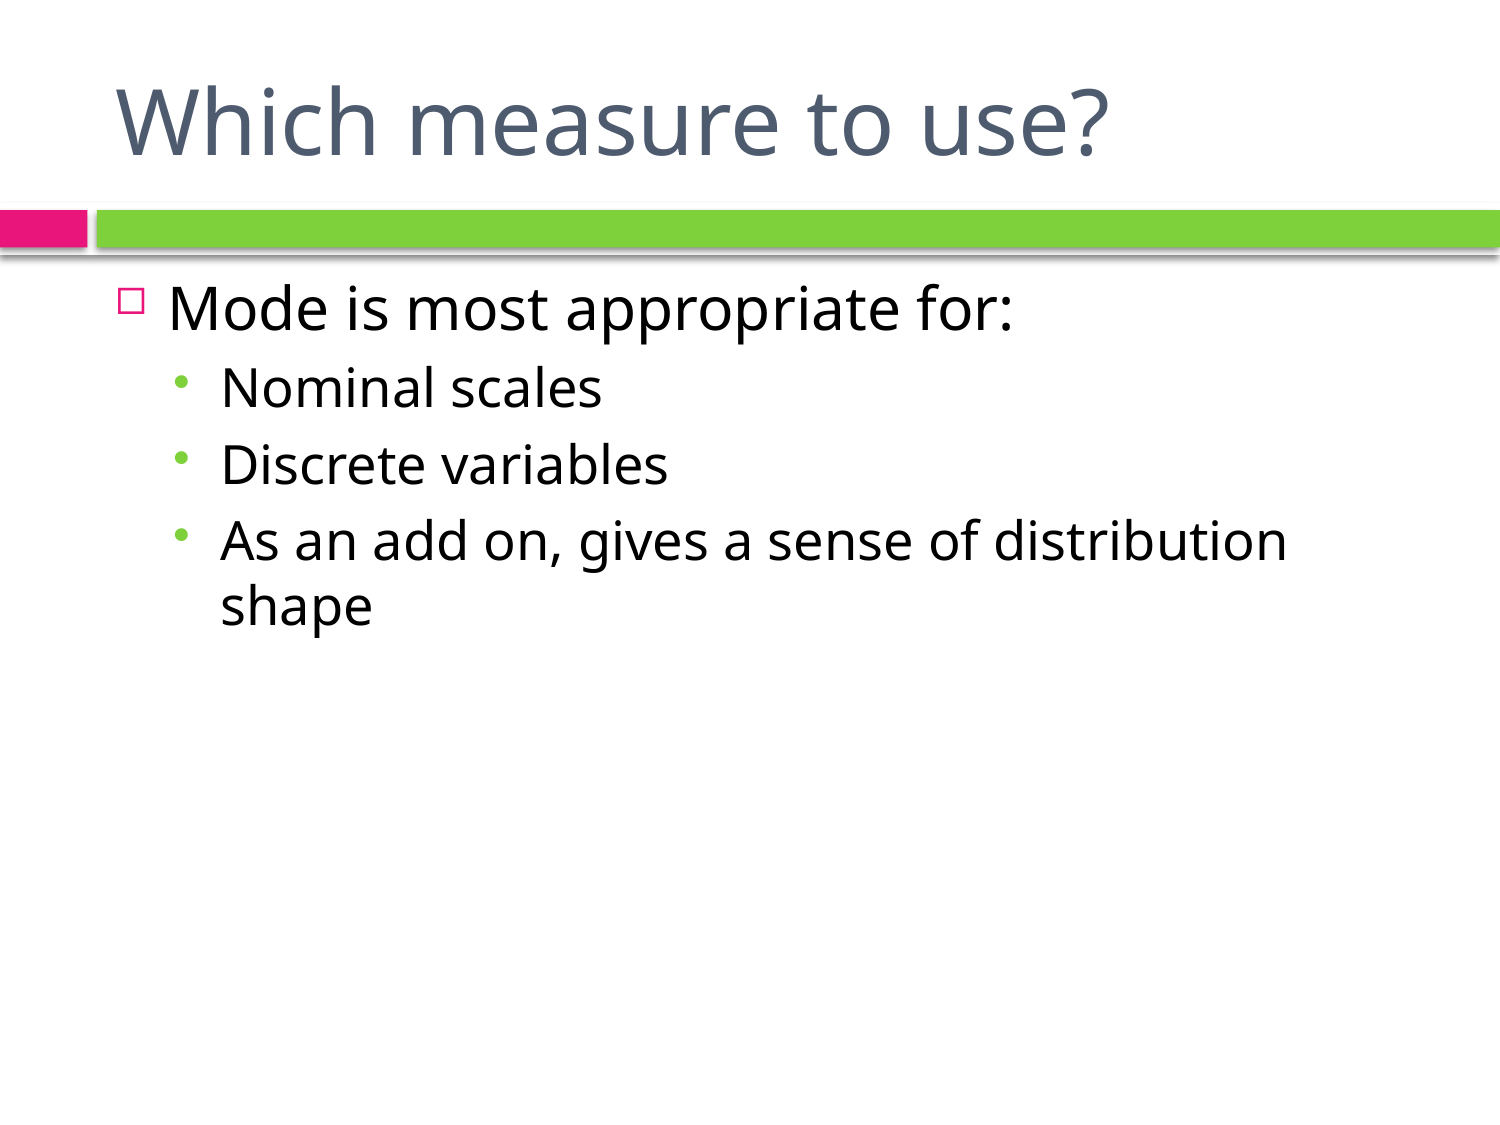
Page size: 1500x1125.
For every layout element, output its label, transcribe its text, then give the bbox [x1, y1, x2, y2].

title Which measure to use? [100, 37, 1438, 200]
list Mode is most appropriate for: Nominal scales Discrete variables As an add on, gives a sense of distribution shape [100, 262, 1438, 1000]
